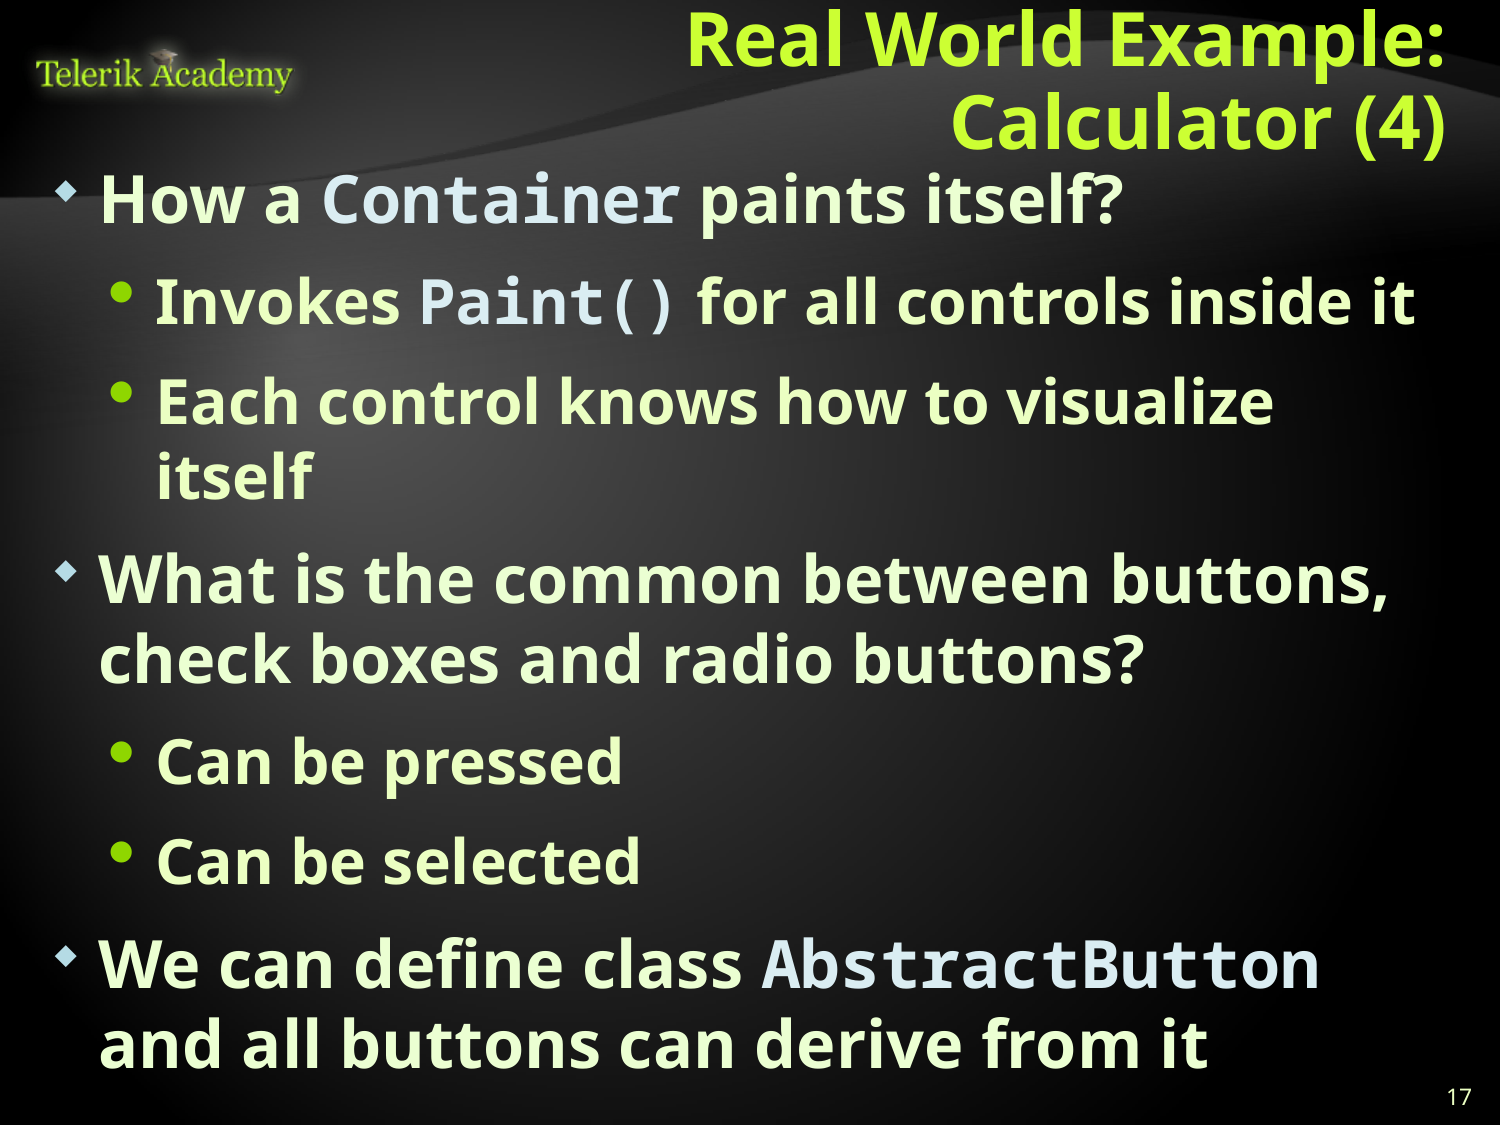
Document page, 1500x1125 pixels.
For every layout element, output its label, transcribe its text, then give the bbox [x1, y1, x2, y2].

title Real World Example: Calculator (4) [300, 12, 1463, 149]
picture [0, 0, 1500, 1125]
text_box 17 [1412, 1074, 1488, 1113]
list How a Container paints itself? Invokes Paint() for all controls inside it Each control knows how to visualize itself What is the common between buttons, check boxes and radio buttons? Can be pressed Can be selected We can define class AbstractButton and all buttons can derive from it [37, 149, 1463, 1100]
